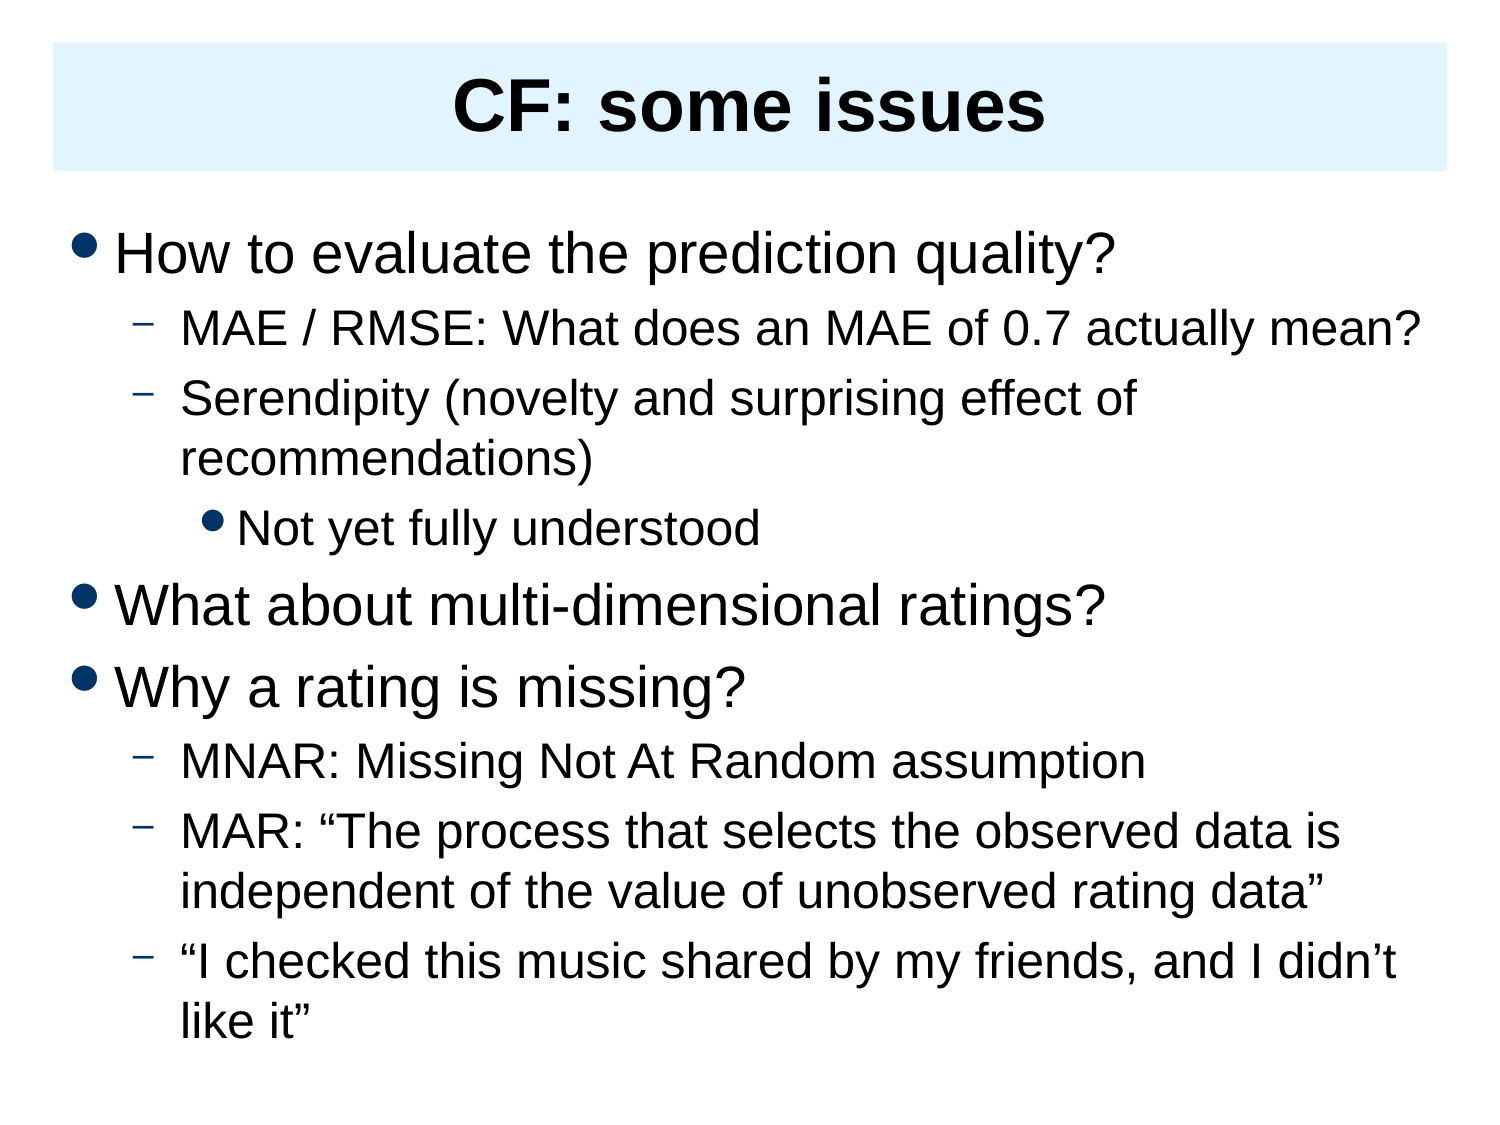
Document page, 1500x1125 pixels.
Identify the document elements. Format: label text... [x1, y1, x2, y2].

title CF: some issues [53, 42, 1447, 172]
list How to evaluate the prediction quality? MAE / RMSE: What does an MAE of 0.7 actually mean? Serendipity (novelty and surprising effect of recommendations) Not yet fully understood What about multi-dimensional ratings? Why a rating is missing? MNAR: Missing Not At Random assumption MAR: “The process that selects the observed data is independent of the value of unobserved rating data” “I checked this music shared by my friends, and I didn’t like it” [53, 208, 1471, 1047]
